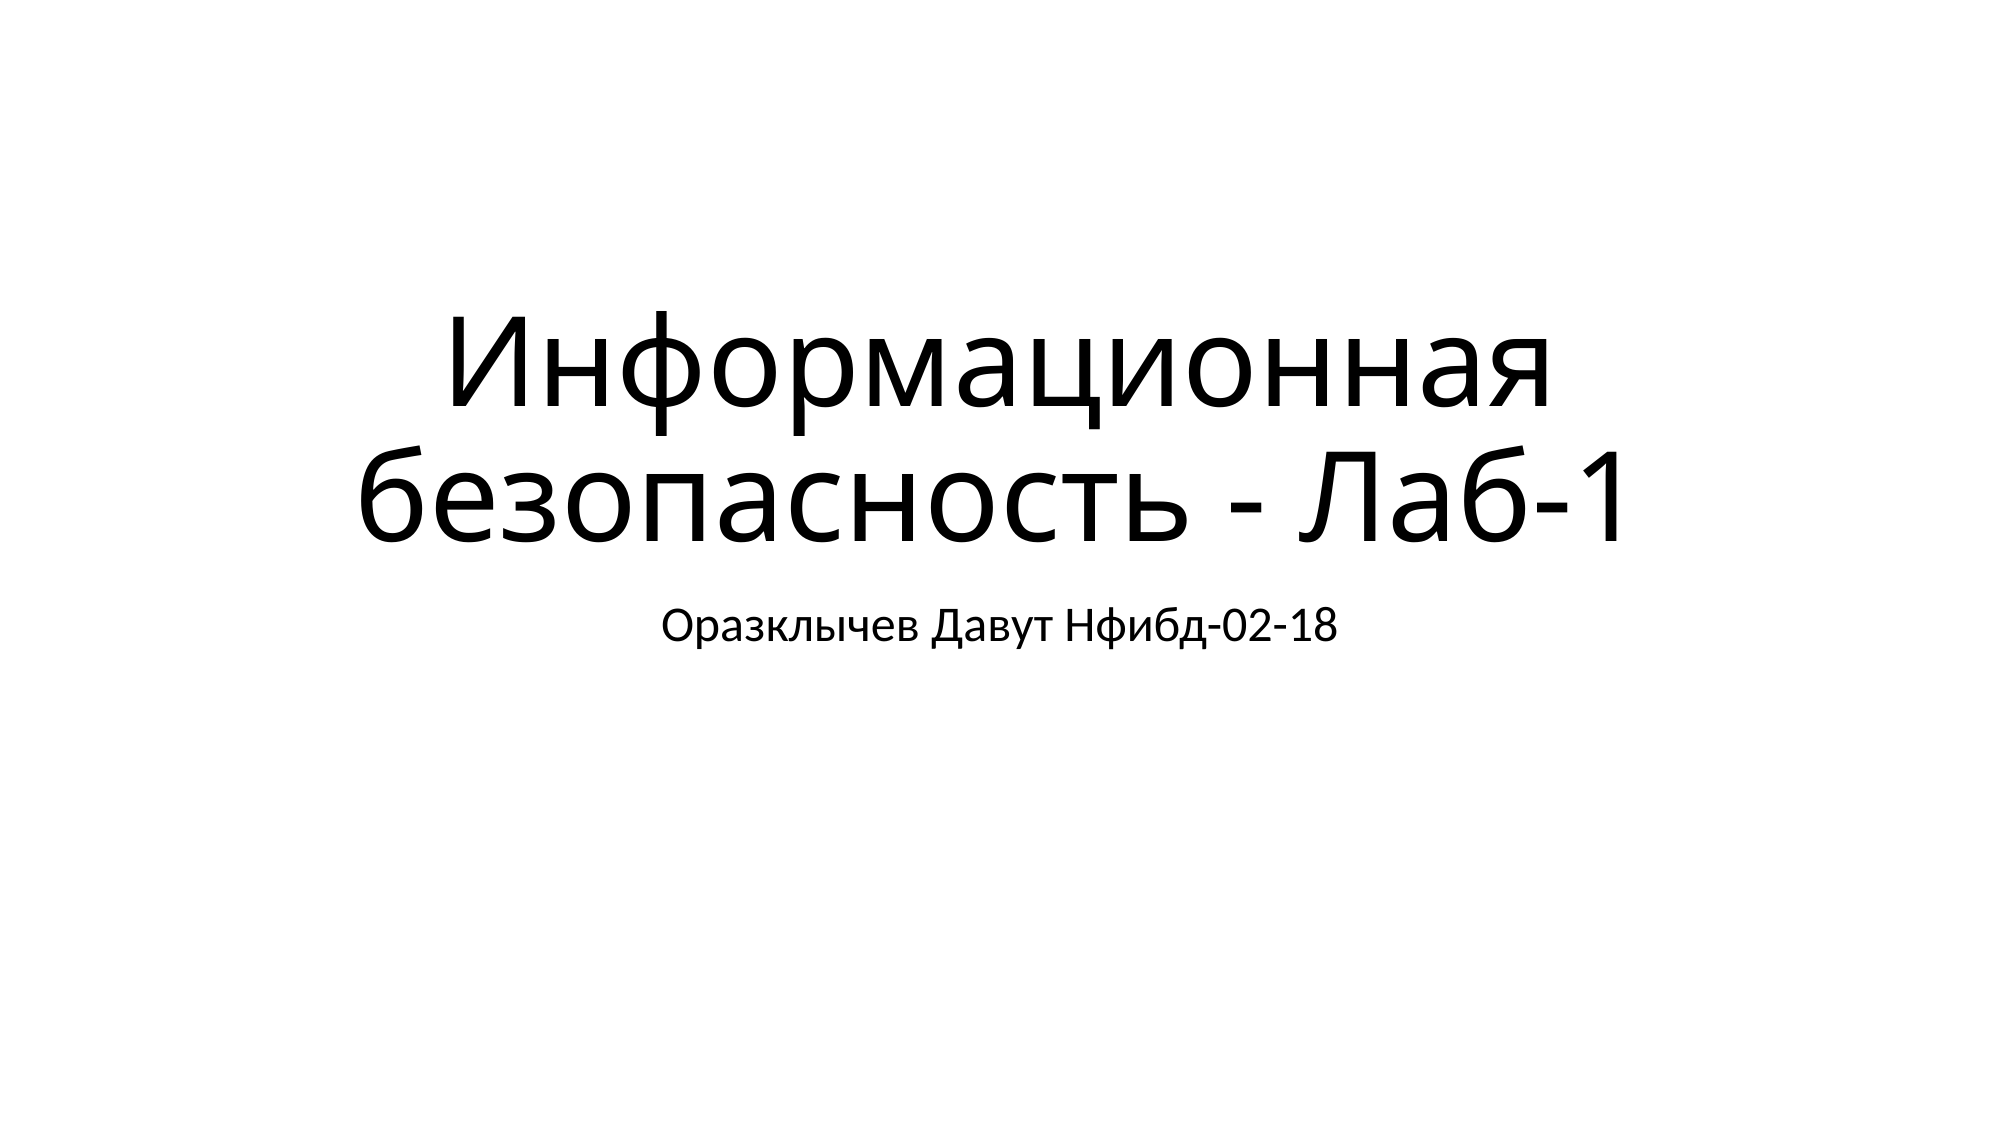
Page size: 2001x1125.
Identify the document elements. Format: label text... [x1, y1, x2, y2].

title Информационная безопасность - Лаб-1 [249, 184, 1750, 576]
subtitle Оразклычев Давут Нфибд-02-18 [249, 590, 1750, 863]
